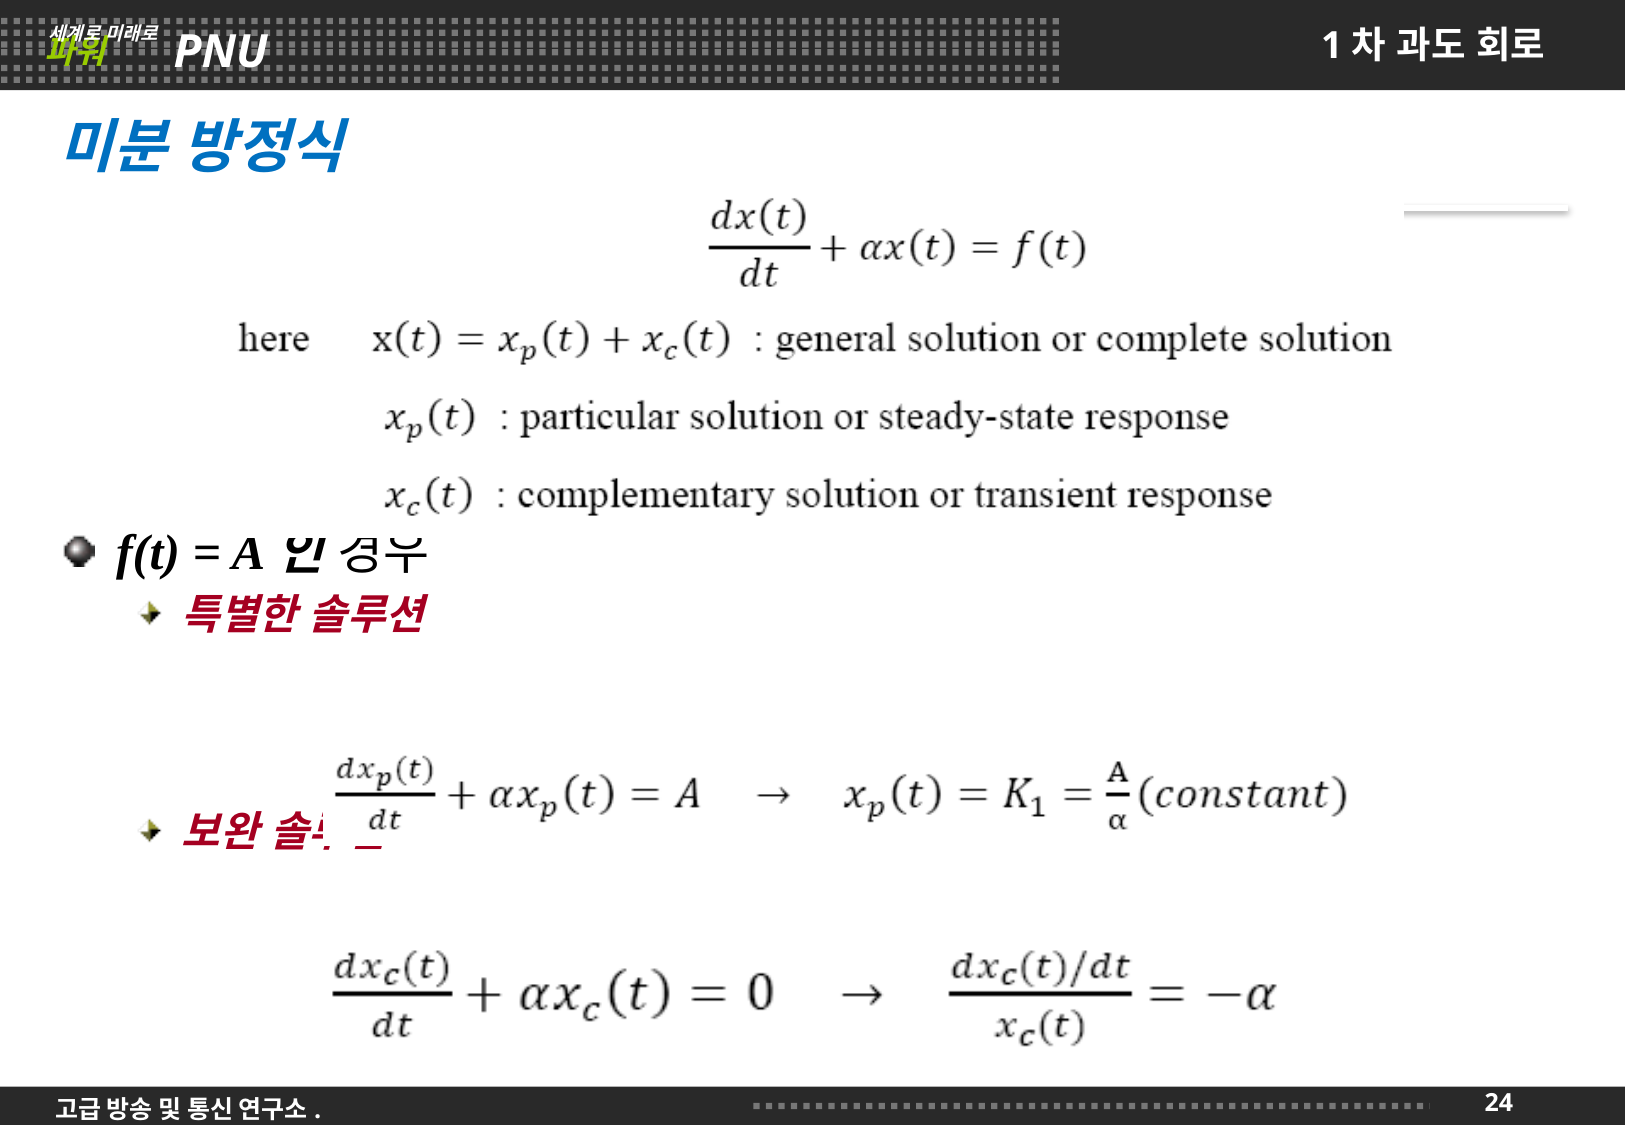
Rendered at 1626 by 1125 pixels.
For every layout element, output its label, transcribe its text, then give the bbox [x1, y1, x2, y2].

title 1차 과도 회로 [0, 0, 1625, 89]
picture [59, 531, 95, 567]
picture [134, 597, 164, 628]
picture [134, 815, 164, 845]
picture [304, 940, 1304, 1061]
list 미분 방정식 f(t) = A인 경우 특별한 솔루션 보완 솔루션 [44, 101, 1604, 1024]
picture [233, 180, 1404, 538]
picture [322, 751, 1371, 847]
